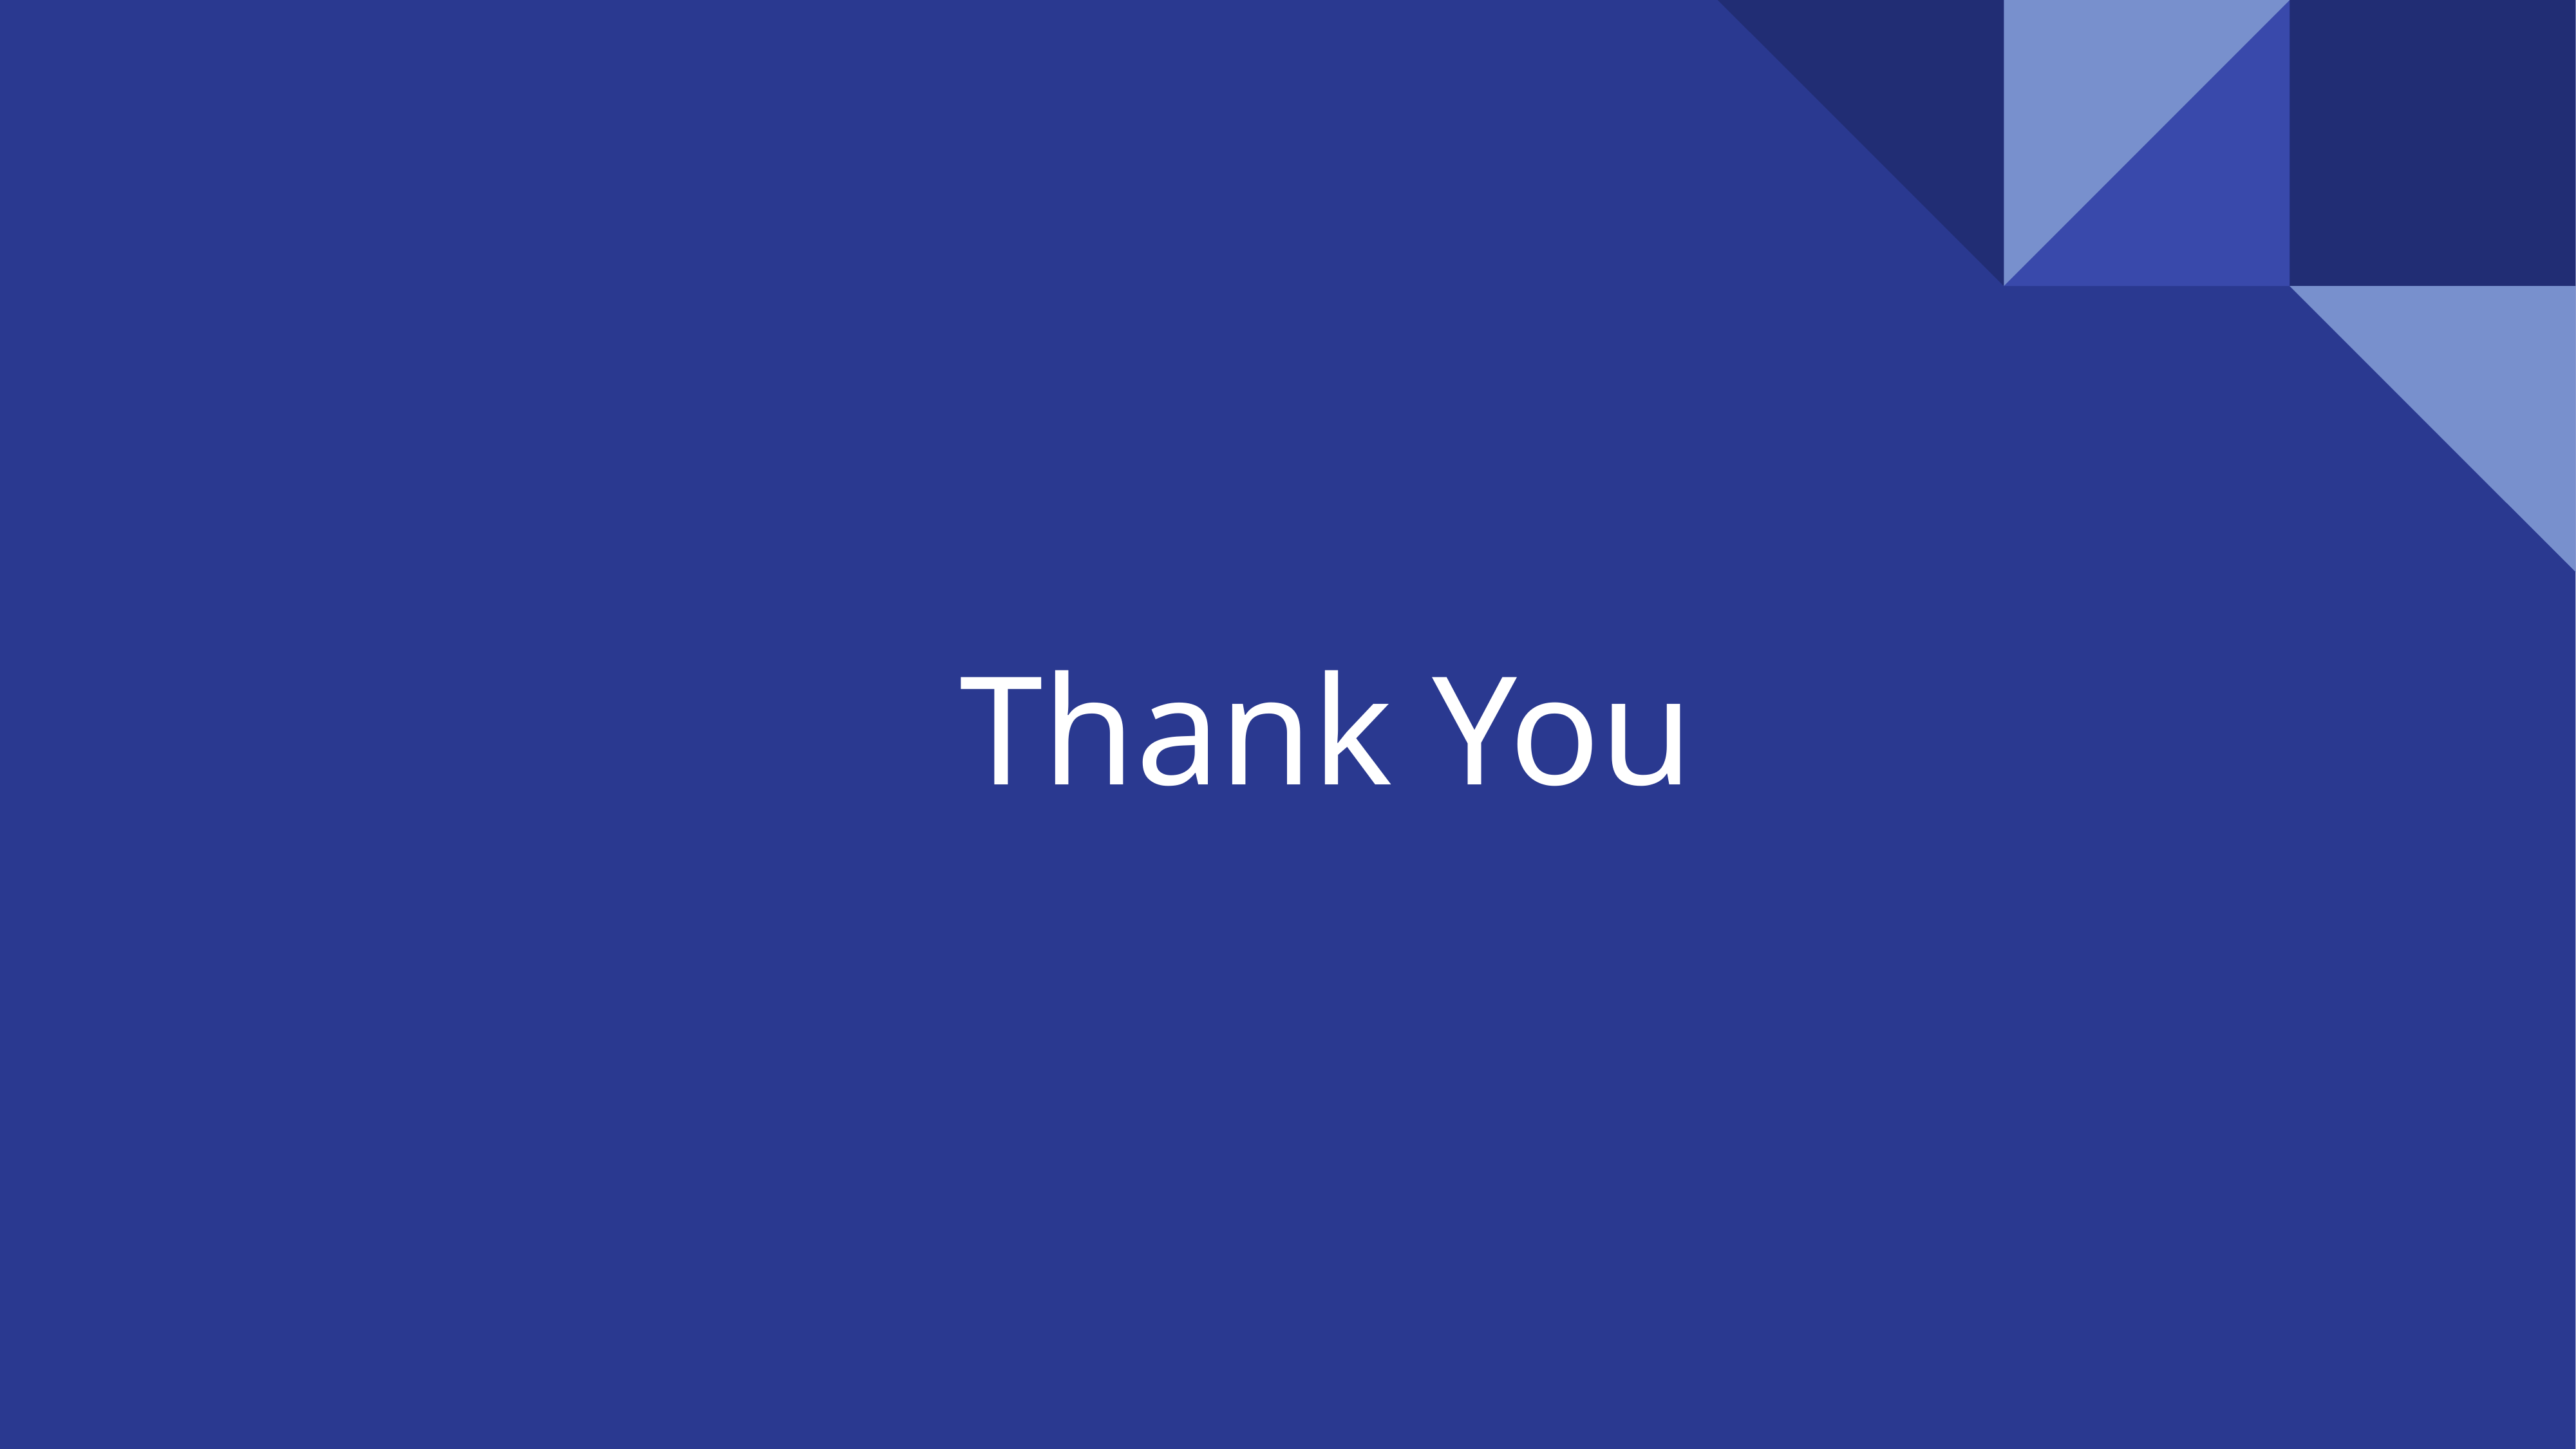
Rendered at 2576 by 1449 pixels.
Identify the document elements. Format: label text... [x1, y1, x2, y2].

title Thank You [168, 606, 2485, 843]
